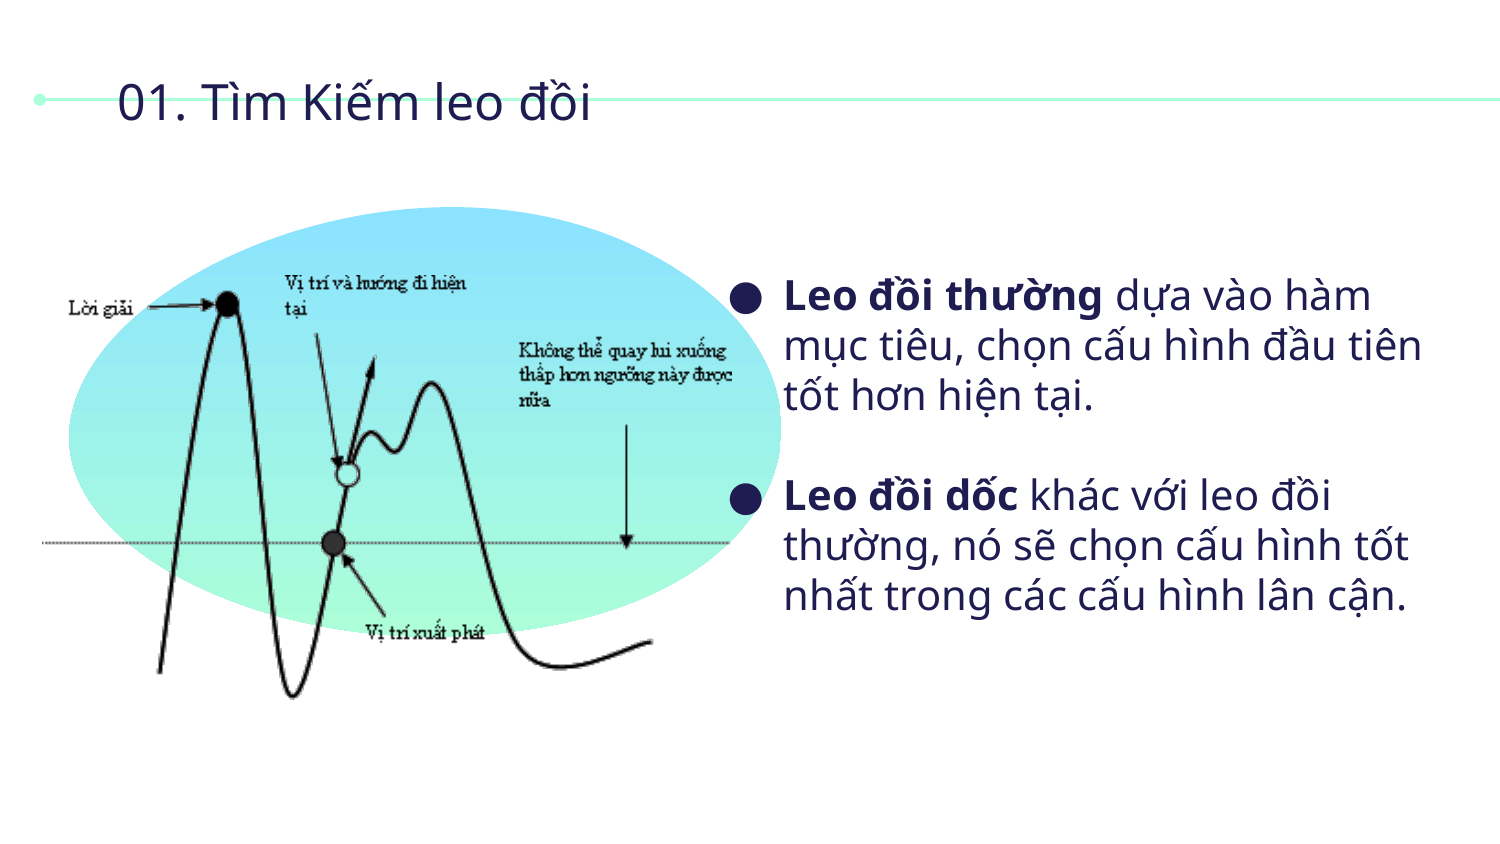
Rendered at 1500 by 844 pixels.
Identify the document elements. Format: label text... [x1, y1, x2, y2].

text_box [197, 207, 683, 273]
title 01. Tìm Kiếm leo đồi [102, 55, 1101, 144]
picture [41, 275, 732, 700]
list Leo đồi thường dựa vào hàm mục tiêu, chọn cấu hình đầu tiên tốt hơn hiện tại. Leo đồi dốc khác với leo đồi thường, nó sẽ chọn cấu hình tốt nhất trong các cấu hình lân cận. [693, 253, 1458, 678]
